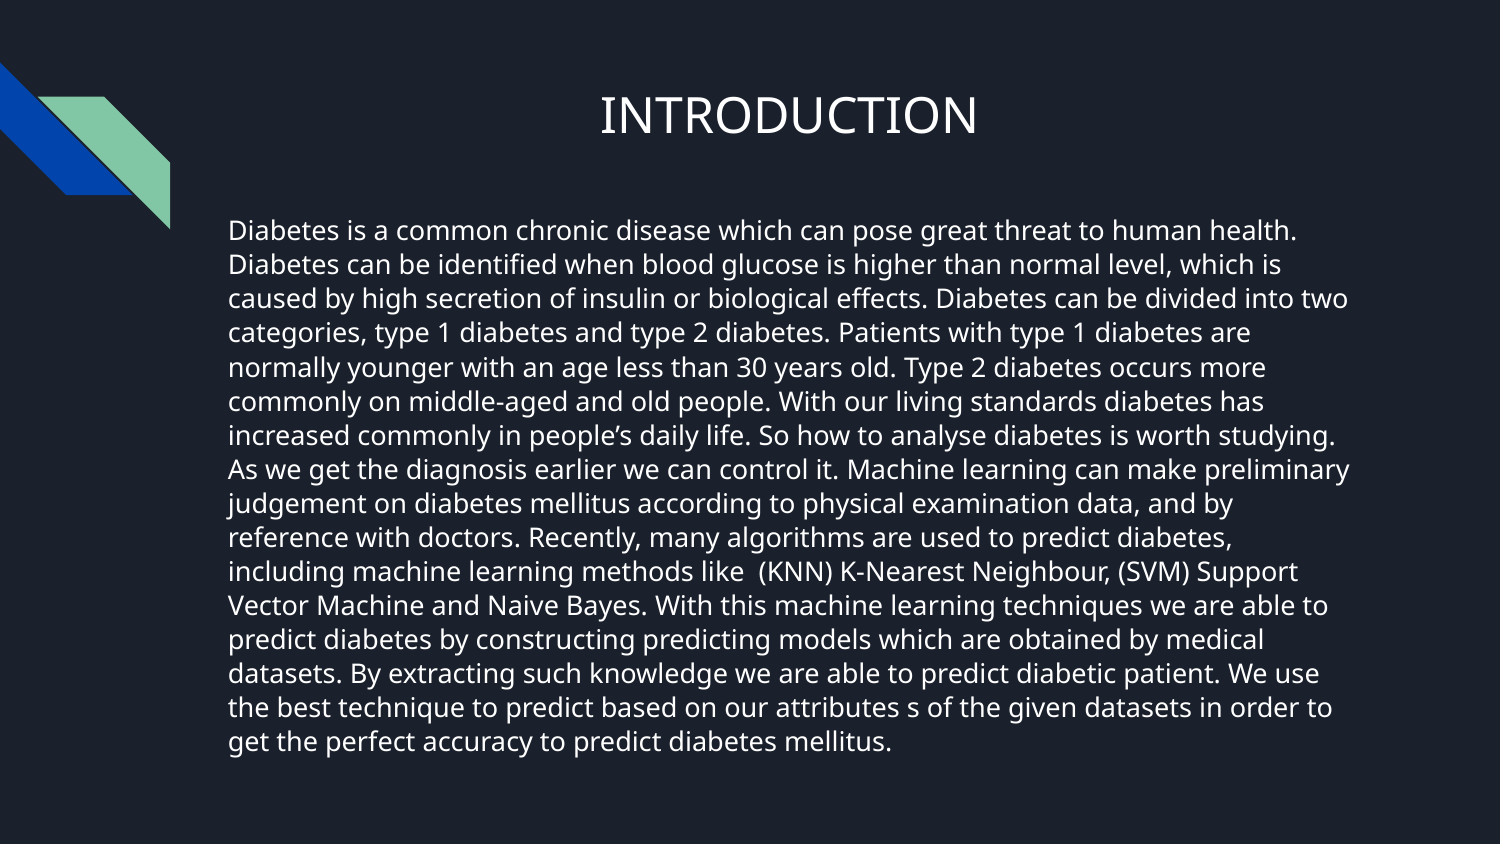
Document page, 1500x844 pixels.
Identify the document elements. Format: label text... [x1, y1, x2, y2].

title INTRODUCTION [212, 64, 1368, 197]
list Diabetes is a common chronic disease which can pose great threat to human health. Diabetes can be identified when blood glucose is higher than normal level, which is caused by high secretion of insulin or biological effects. Diabetes can be divided into two categories, type 1 diabetes and type 2 diabetes. Patients with type 1 diabetes are normally younger with an age less than 30 years old. Type 2 diabetes occurs more commonly on middle-aged and old people. With our living standards diabetes has increased commonly in people’s daily life. So how to analyse diabetes is worth studying. As we get the diagnosis earlier we can control it. Machine learning can make preliminary judgement on diabetes mellitus according to physical examination data, and by reference with doctors. Recently, many algorithms are used to predict diabetes, including machine learning methods like (KNN) K-Nearest Neighbour, (SVM) Support Vector Machine and Naive Bayes. With this machine learning techniques we are able to predict diabetes by constructing predicting models which are obtained by medical datasets. By extracting such knowledge we are able to predict diabetic patient. We use the best technique to predict based on our attributes s of the given datasets in order to get the perfect accuracy to predict diabetes mellitus. [212, 197, 1368, 793]
